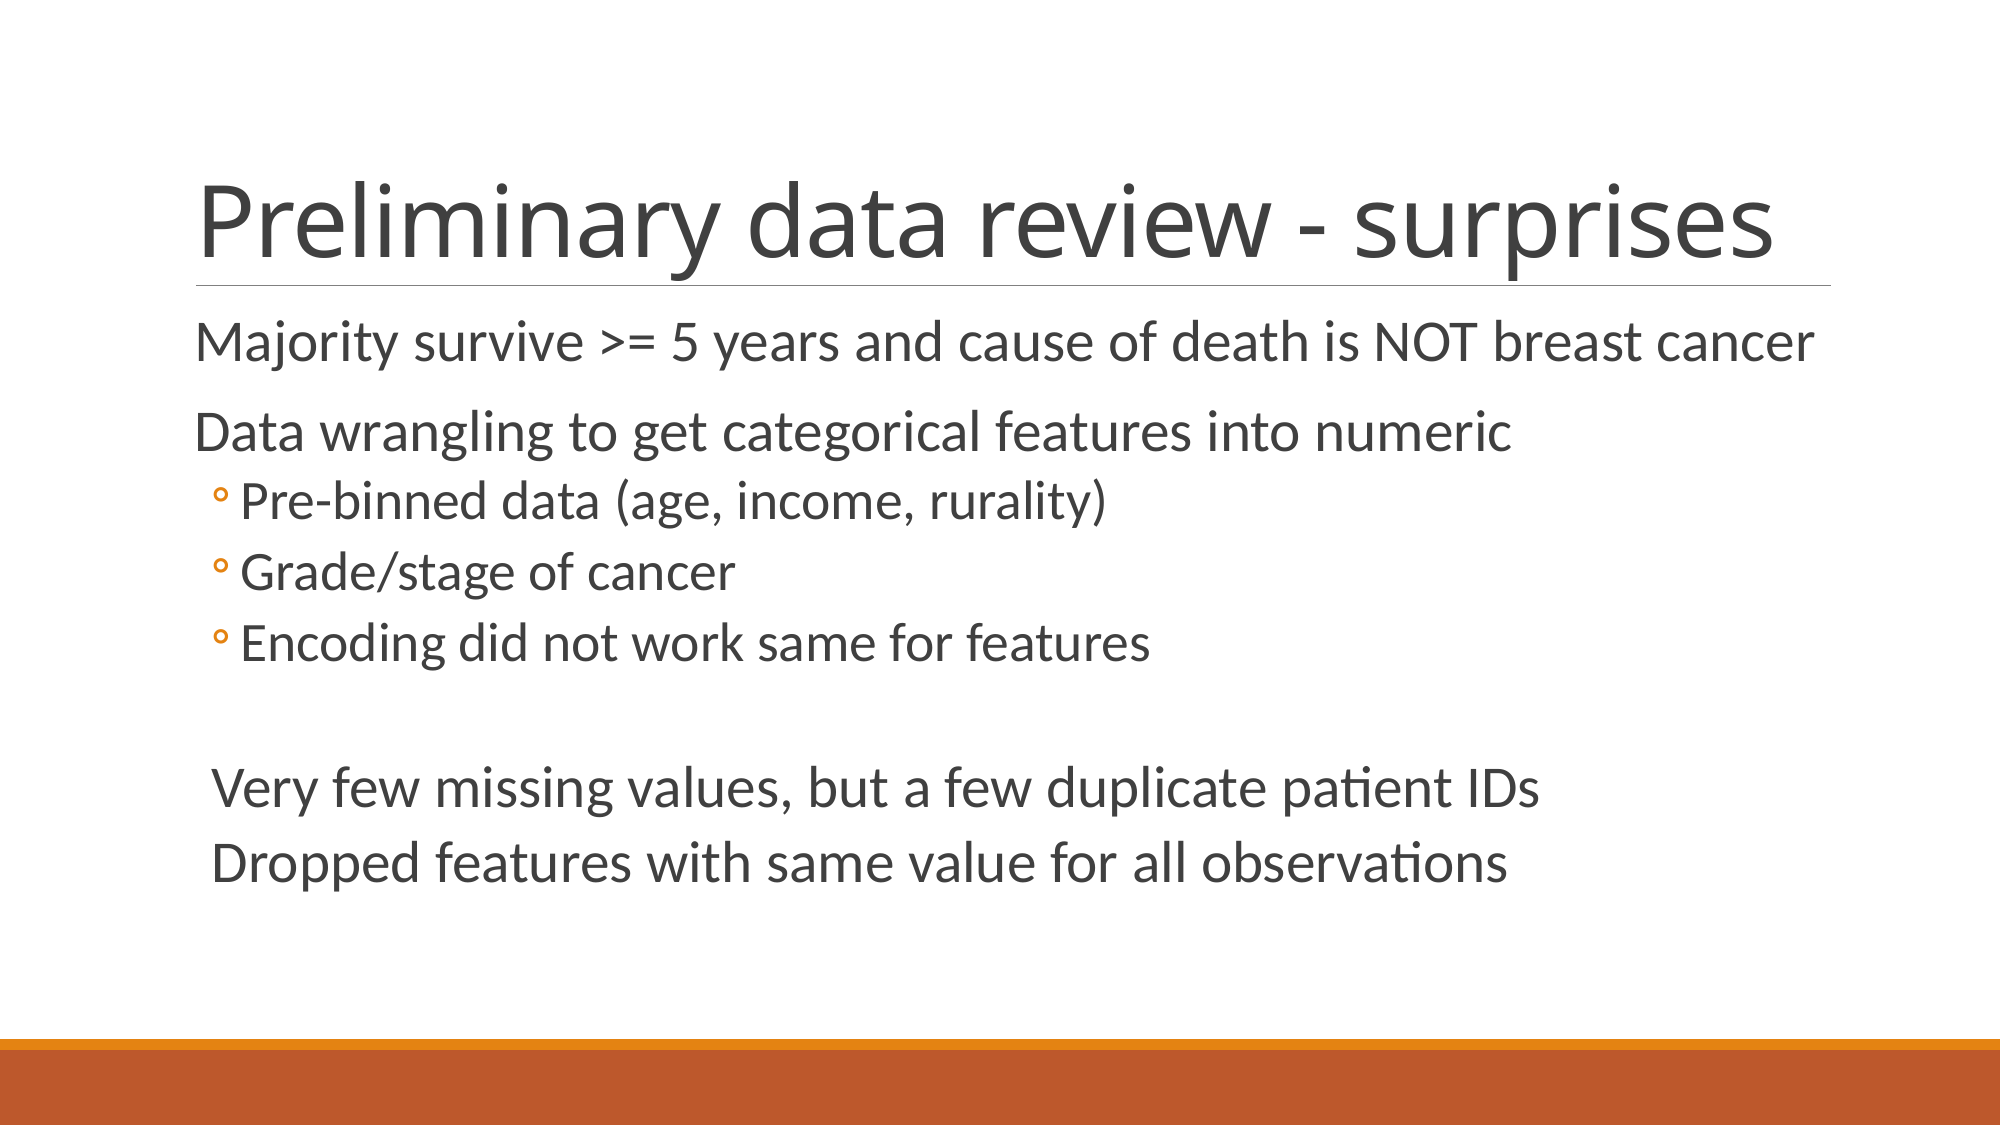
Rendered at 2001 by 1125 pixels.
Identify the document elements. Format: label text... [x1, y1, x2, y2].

title Preliminary data review - surprises [180, 47, 1830, 285]
list Majority survive >= 5 years and cause of death is NOT breast cancer Data wrangling to get categorical features into numeric Pre-binned data (age, income, rurality) Grade/stage of cancer Encoding did not work same for features Very few missing values, but a few duplicate patient IDs Dropped features with same value for all observations [180, 302, 1830, 963]
